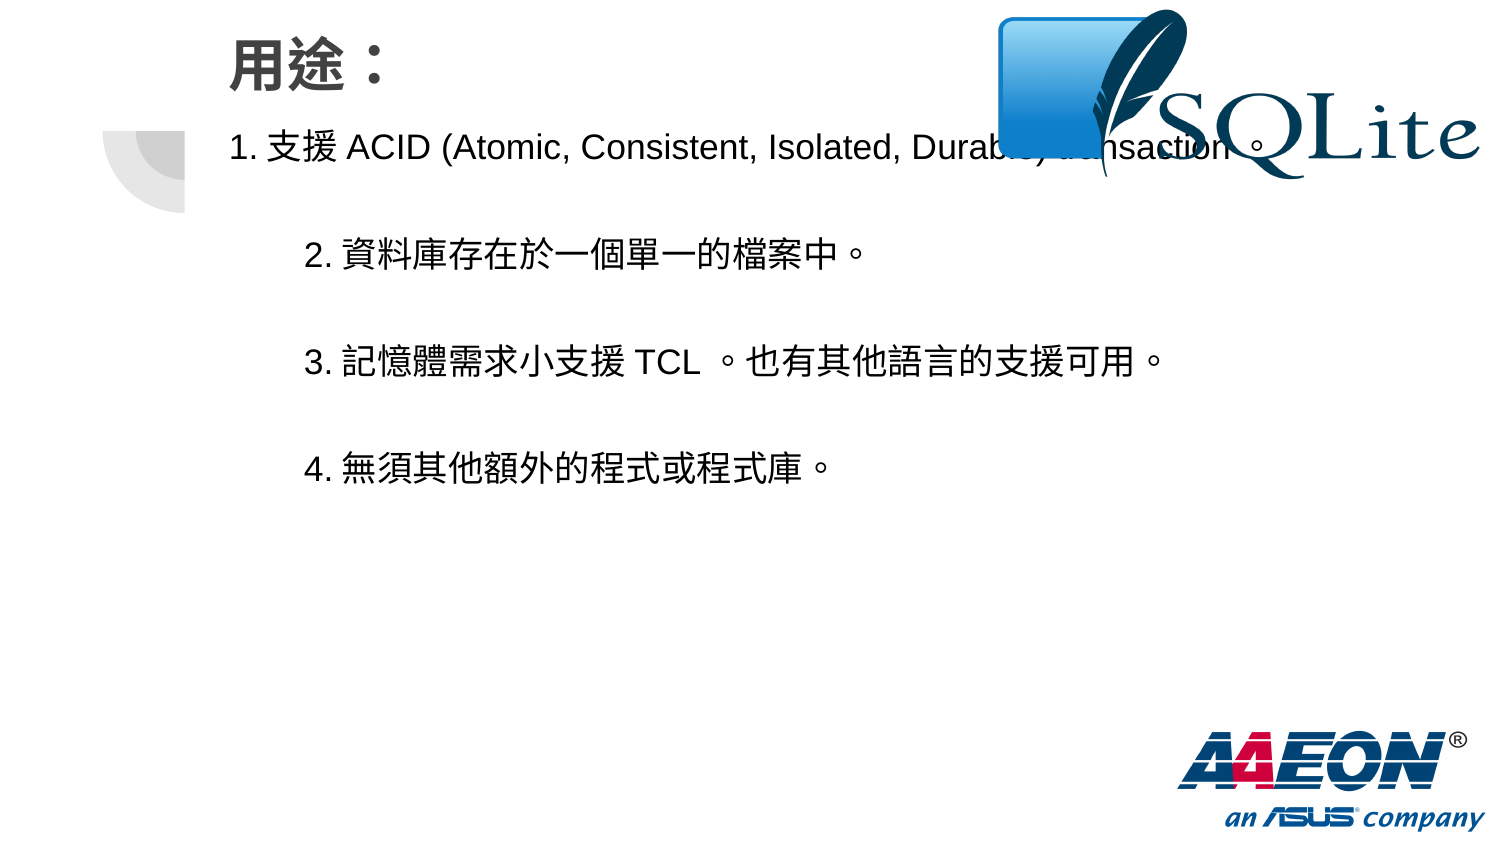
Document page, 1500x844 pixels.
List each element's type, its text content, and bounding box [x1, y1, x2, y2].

title 用途： [213, 12, 980, 103]
list 1.支援ACID (Atomic, Consistent, Isolated, Durable) transaction。 2.資料庫存在於一個單一的檔案中。 3.記憶體需求小支援TCL。也有其他語言的支援可用。 4.無須其他額外的程式或程式庫。 [213, 103, 1368, 521]
picture [985, 0, 1493, 190]
picture [1173, 727, 1487, 833]
